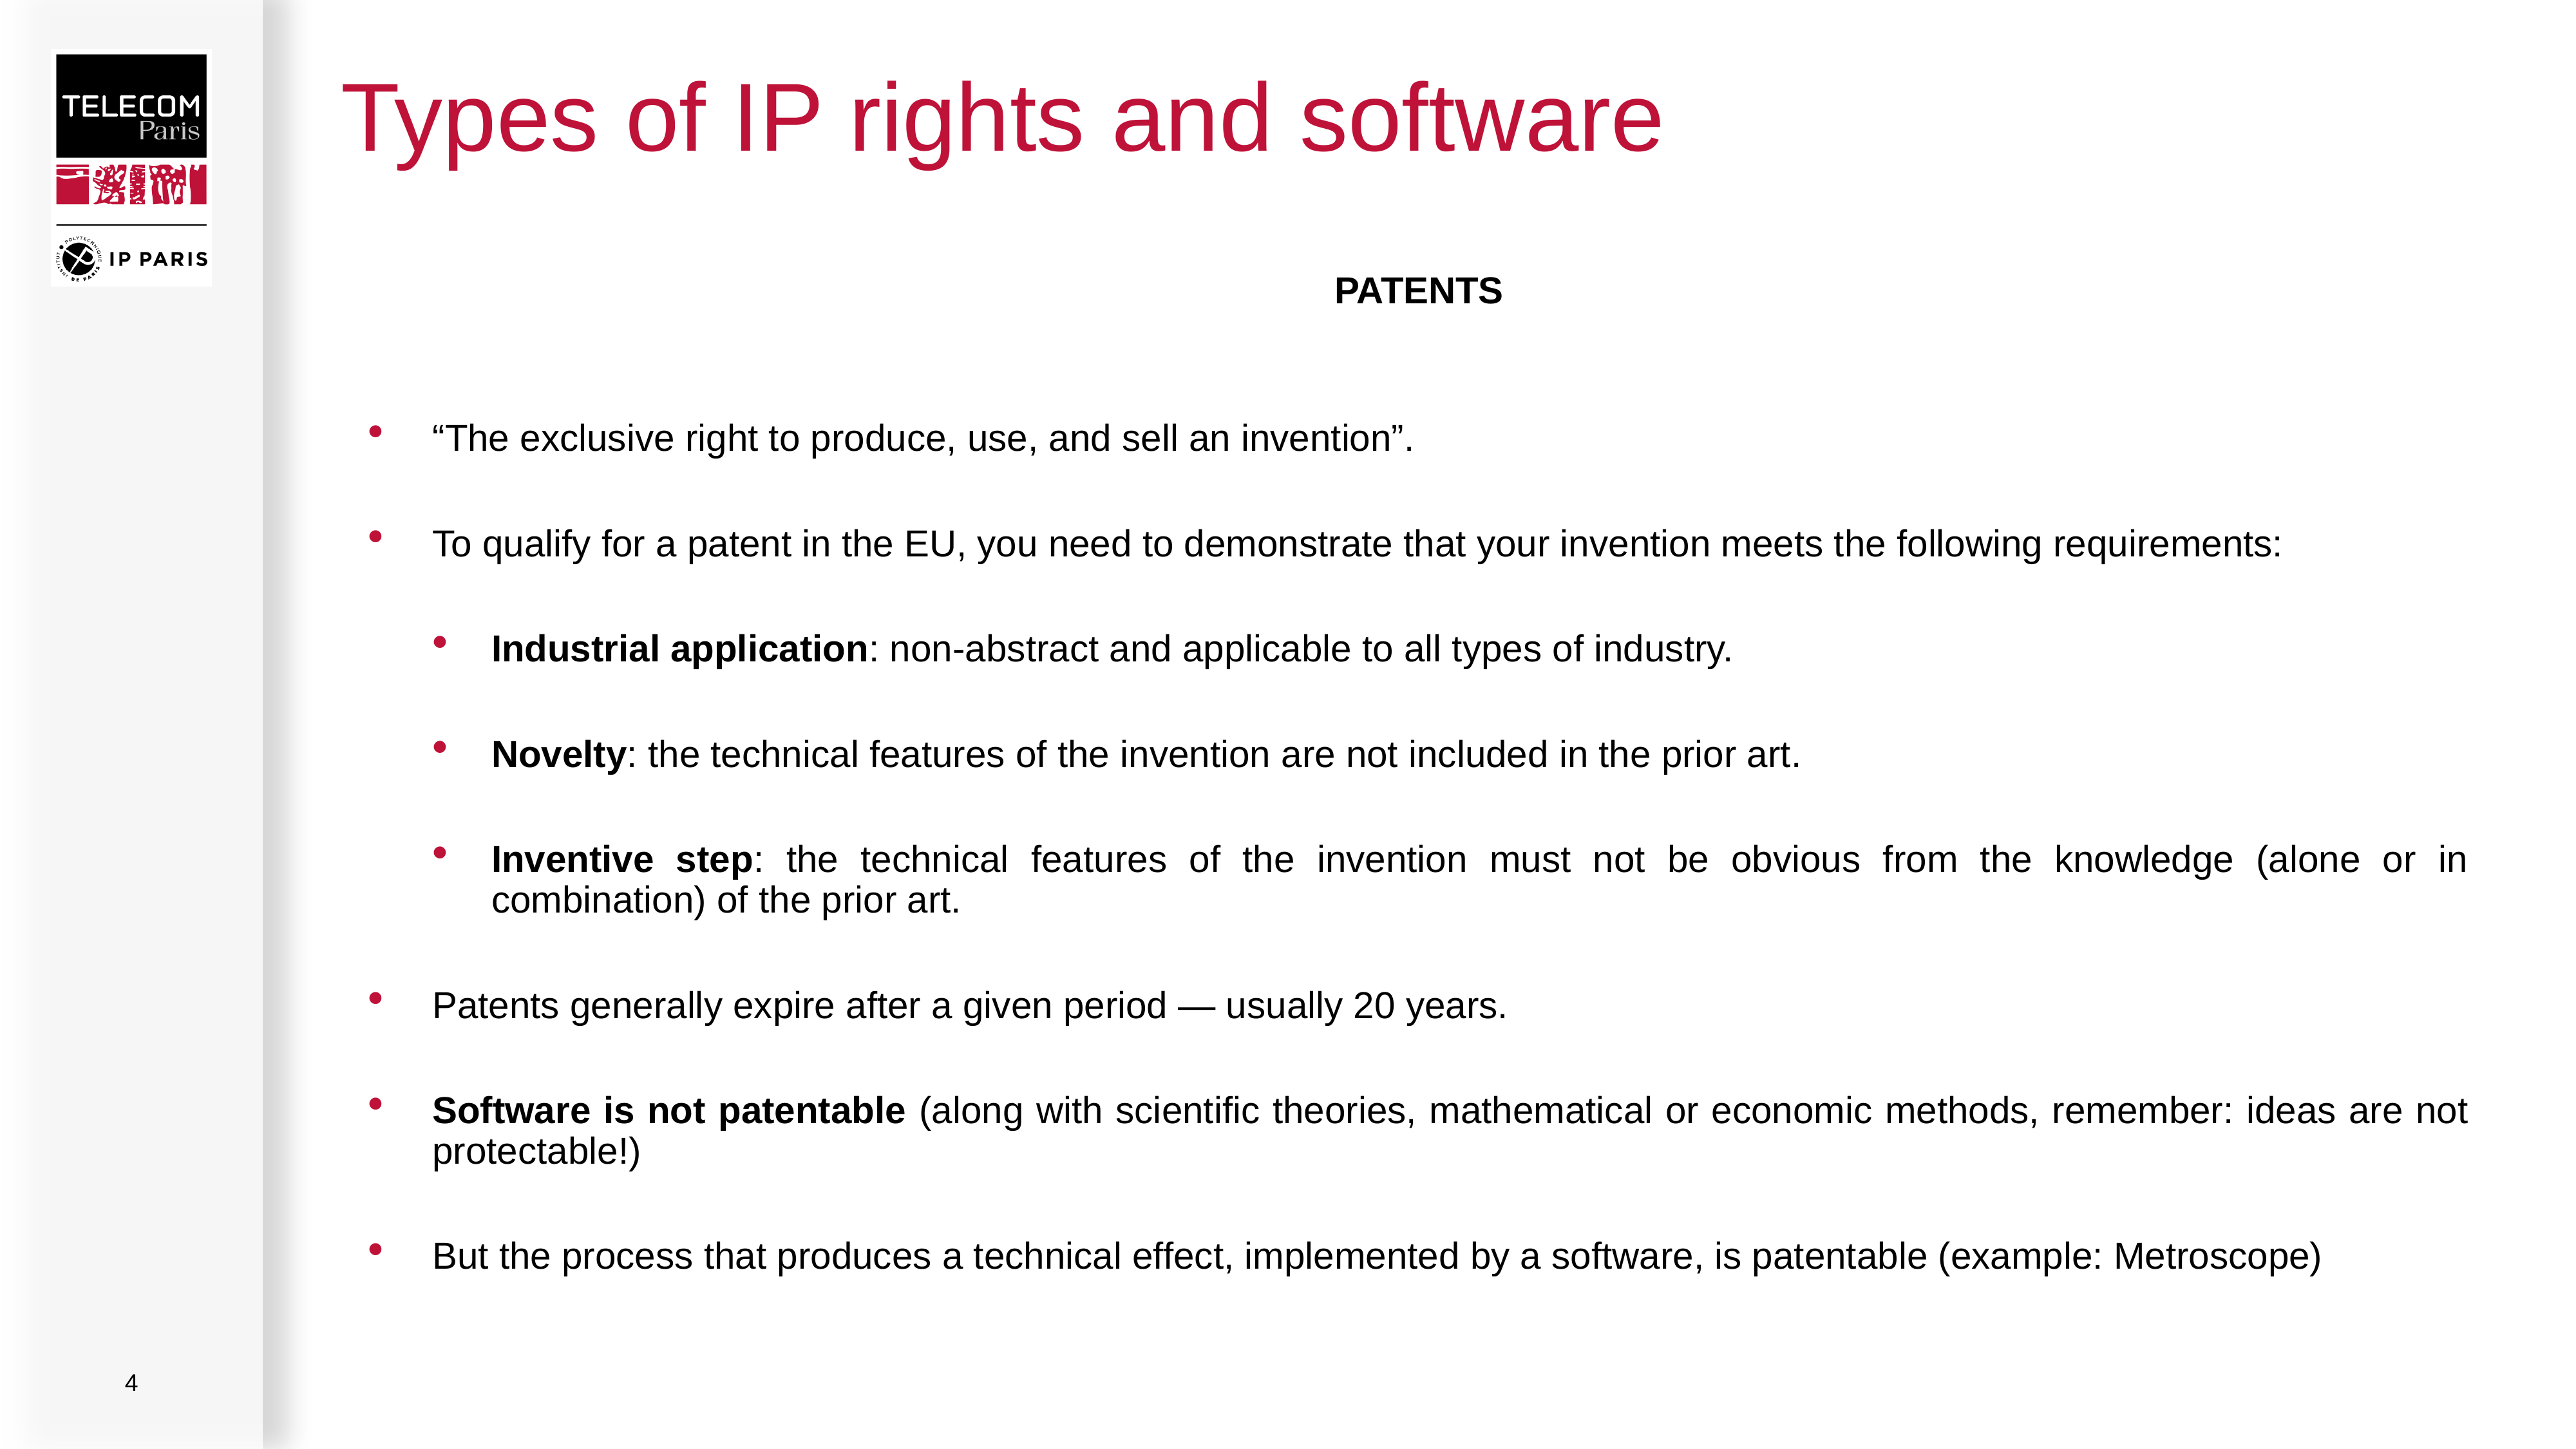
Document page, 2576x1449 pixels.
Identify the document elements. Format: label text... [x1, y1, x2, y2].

text_box PATENTS [1293, 209, 1545, 365]
text_box “The exclusive right to produce, use, and sell an invention”. To qualify for a patent in the EU, you need to demonstrate that your invention meets the following requirements: Industrial application: non-abstract and applicable to all types of industry. Novelty: the technical features of the invention are not included in the prior art. Inventive step: the technical features of the invention must not be obvious from the knowledge (alone or in combination) of the prior art. Patents generally expire after a given period — usually 20 years. Software is not patentable (along with scientific theories, mathematical or economic methods, remember: ideas are not protectable!) But the process that produces a technical effect, implemented by a software, is patentable (example: Metroscope) [363, 356, 2476, 1337]
title Types of IP rights and software [335, 48, 2503, 287]
slide_number 4 [118, 1363, 145, 1402]
picture [51, 49, 212, 287]
